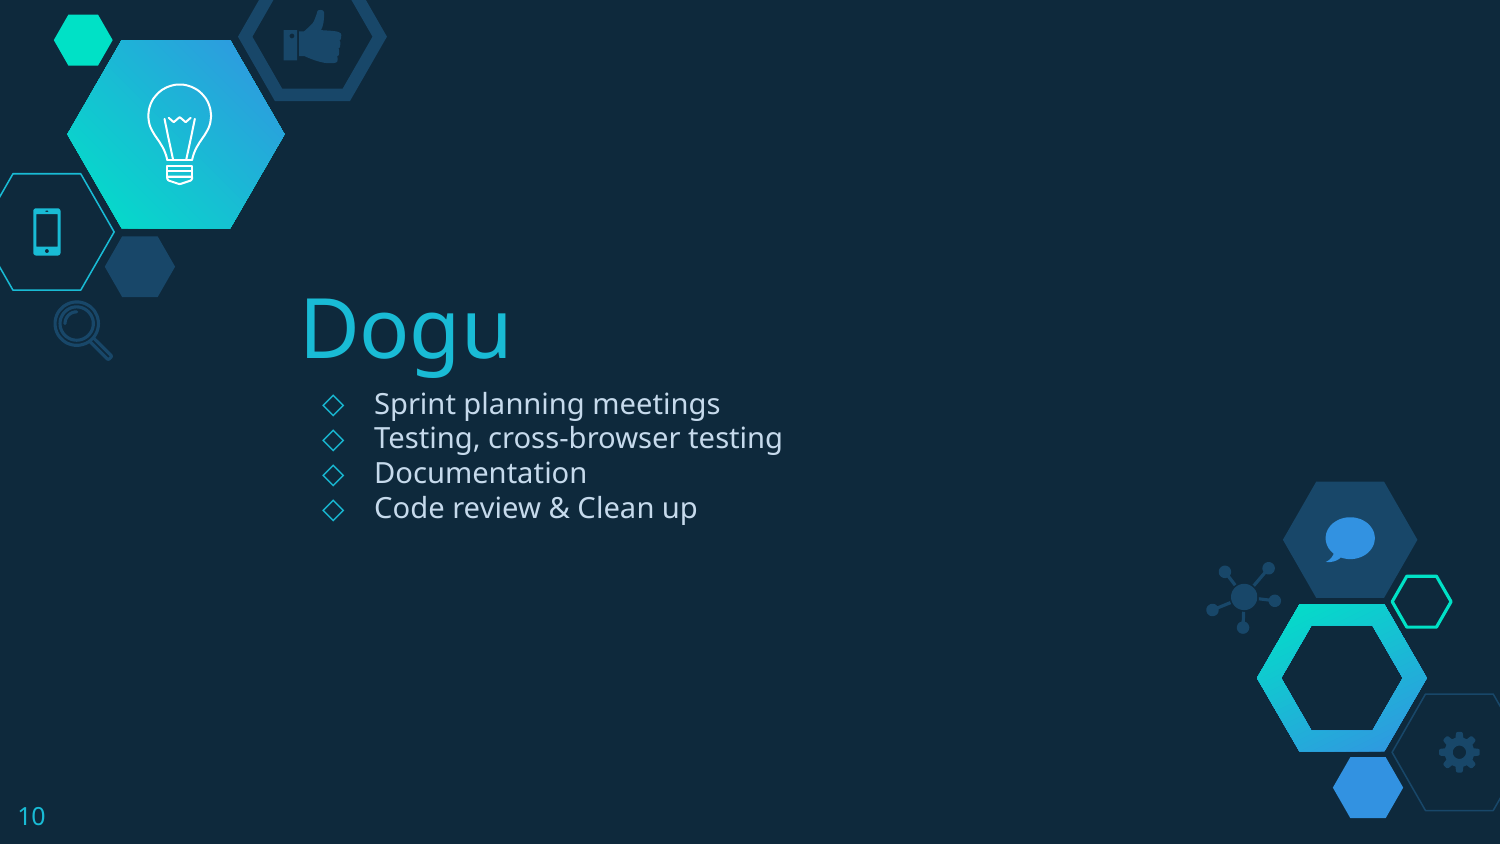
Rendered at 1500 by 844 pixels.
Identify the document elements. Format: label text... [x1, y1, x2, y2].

title Dogu [284, 284, 1096, 369]
list Sprint planning meetings Testing, cross-browser testing Documentation Code review & Clean up [284, 369, 1096, 643]
slide_number ‹#› [2, 785, 93, 844]
